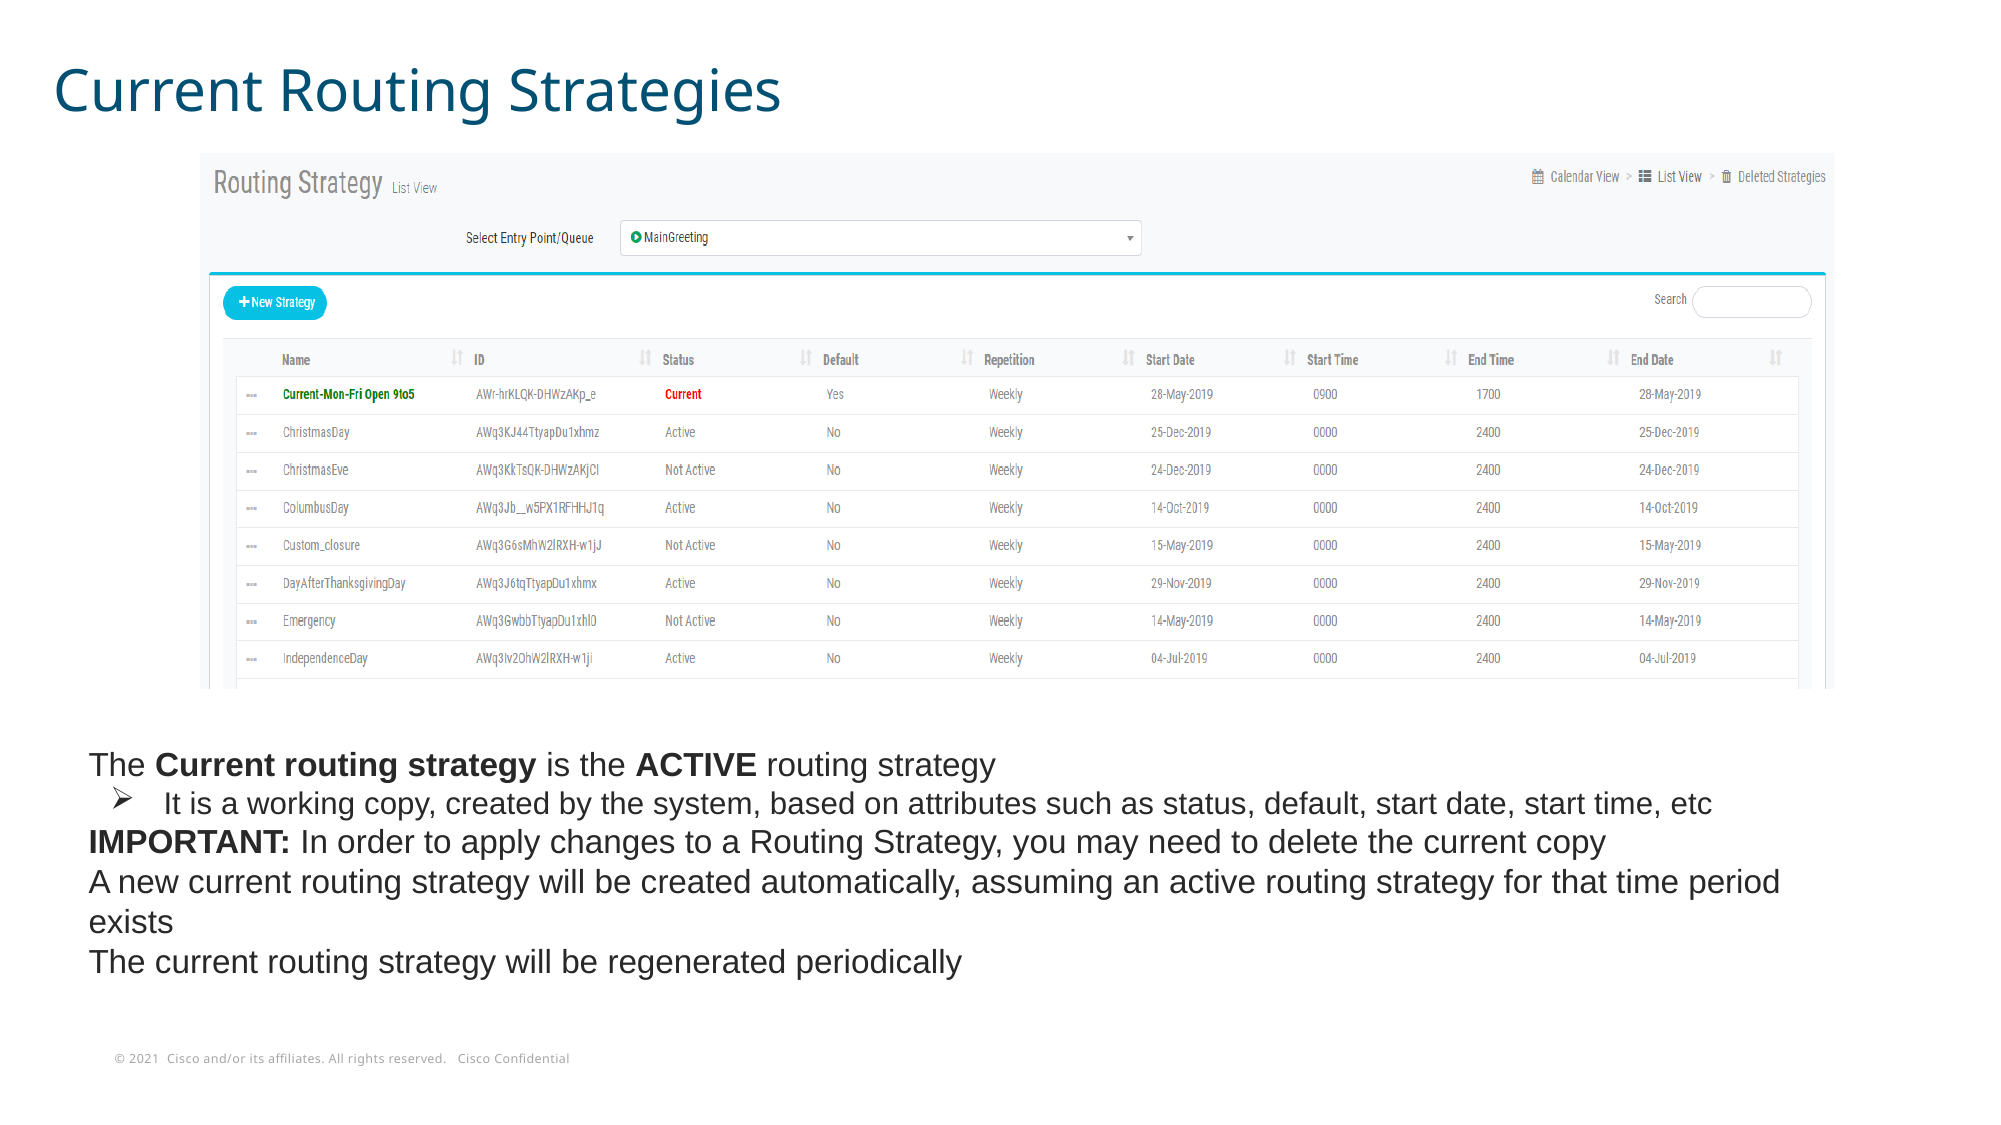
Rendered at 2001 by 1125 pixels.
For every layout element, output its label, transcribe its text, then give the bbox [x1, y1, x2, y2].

title Current Routing Strategies [38, 14, 1408, 175]
list The Current routing strategy is the ACTIVE routing strategy It is a working copy, created by the system, based on attributes such as status, default, start date, start time, etc IMPORTANT: In order to apply changes to a Routing Strategy, you may need to delete the current copy A new current routing strategy will be created automatically, assuming an active routing strategy for that time period exists The current routing strategy will be regenerated periodically [73, 735, 1883, 1026]
picture [199, 152, 1835, 689]
